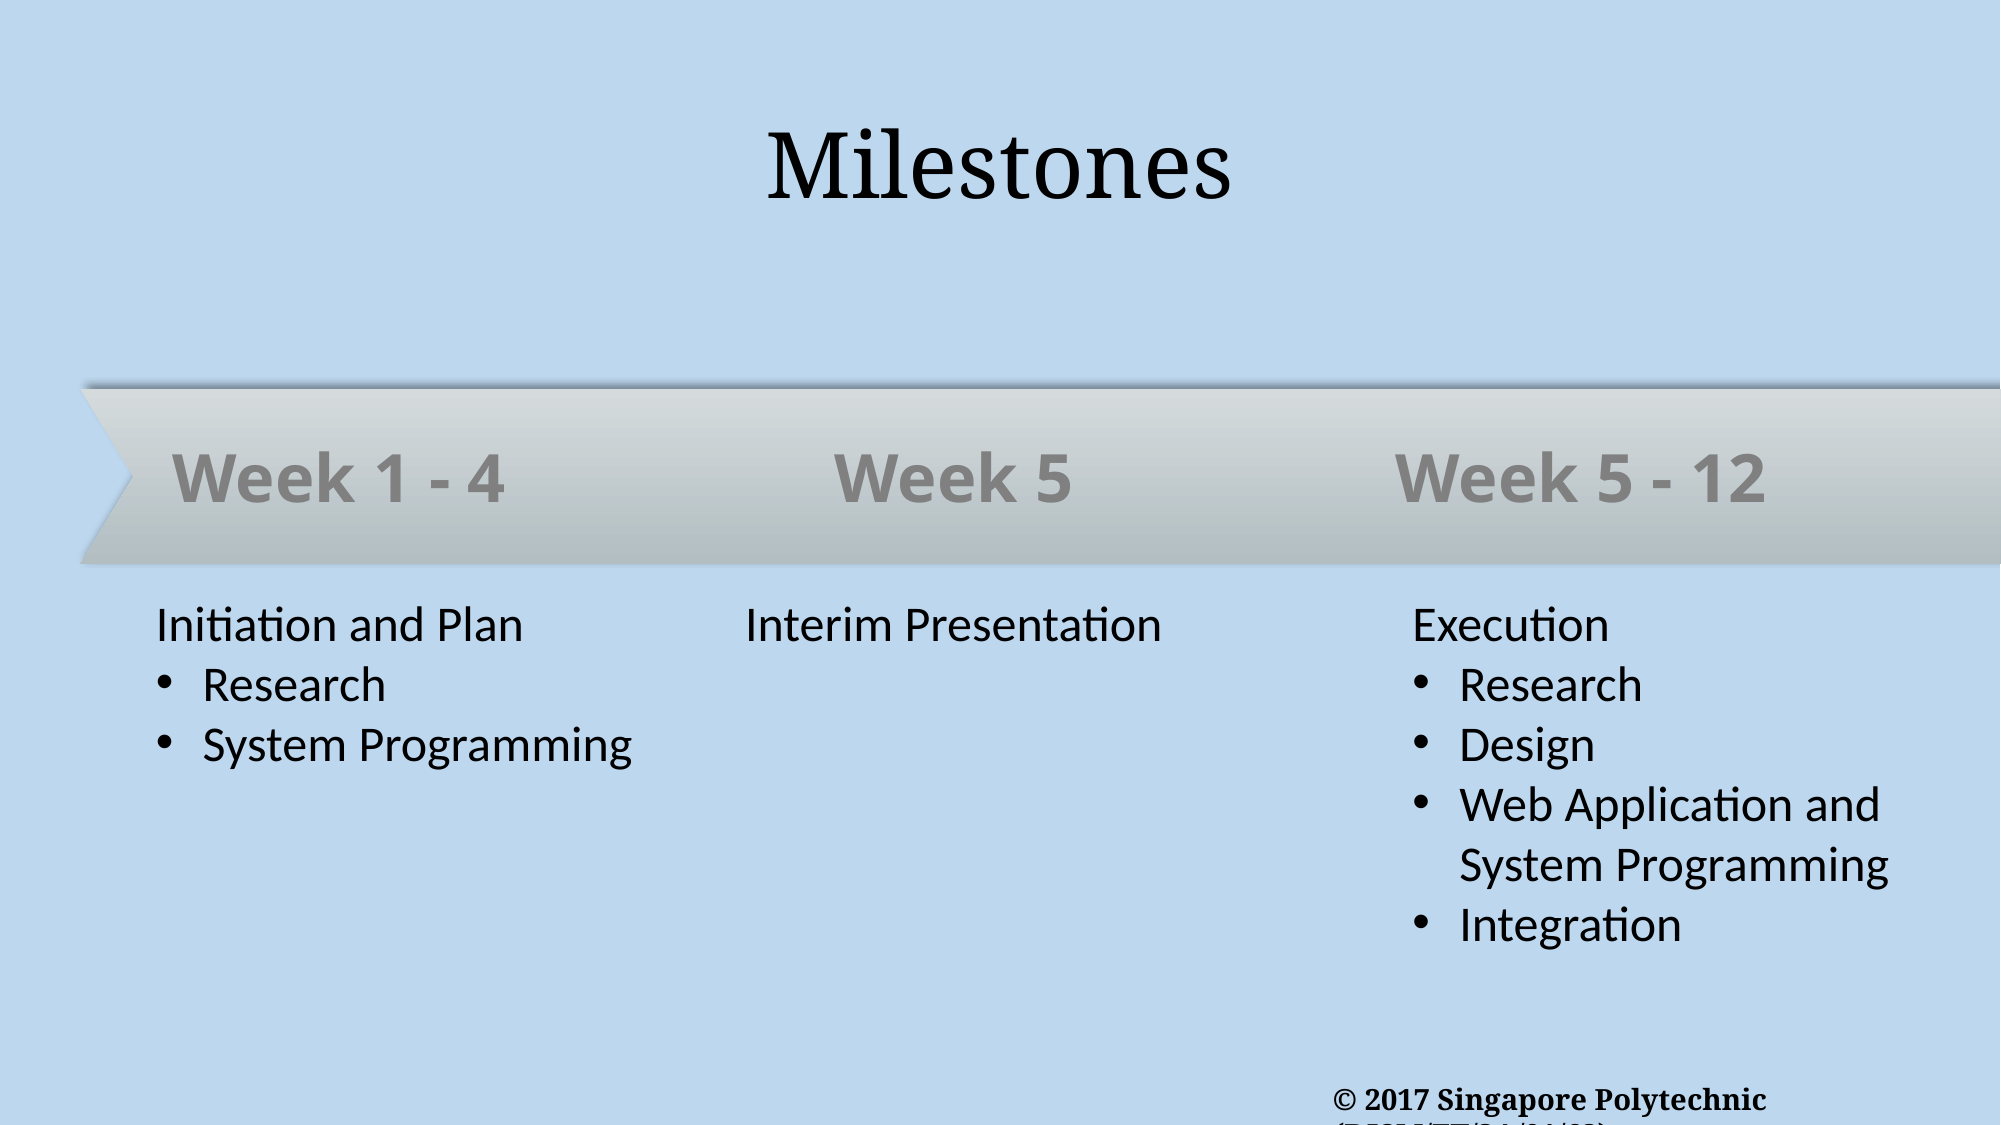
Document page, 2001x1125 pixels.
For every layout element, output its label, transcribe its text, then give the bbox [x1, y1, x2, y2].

title Milestones [137, 59, 1863, 278]
text_box © 2017 Singapore Polytechnic (DISM/FT/3A/01/62) [1317, 1074, 2000, 1125]
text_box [80, 389, 2000, 963]
